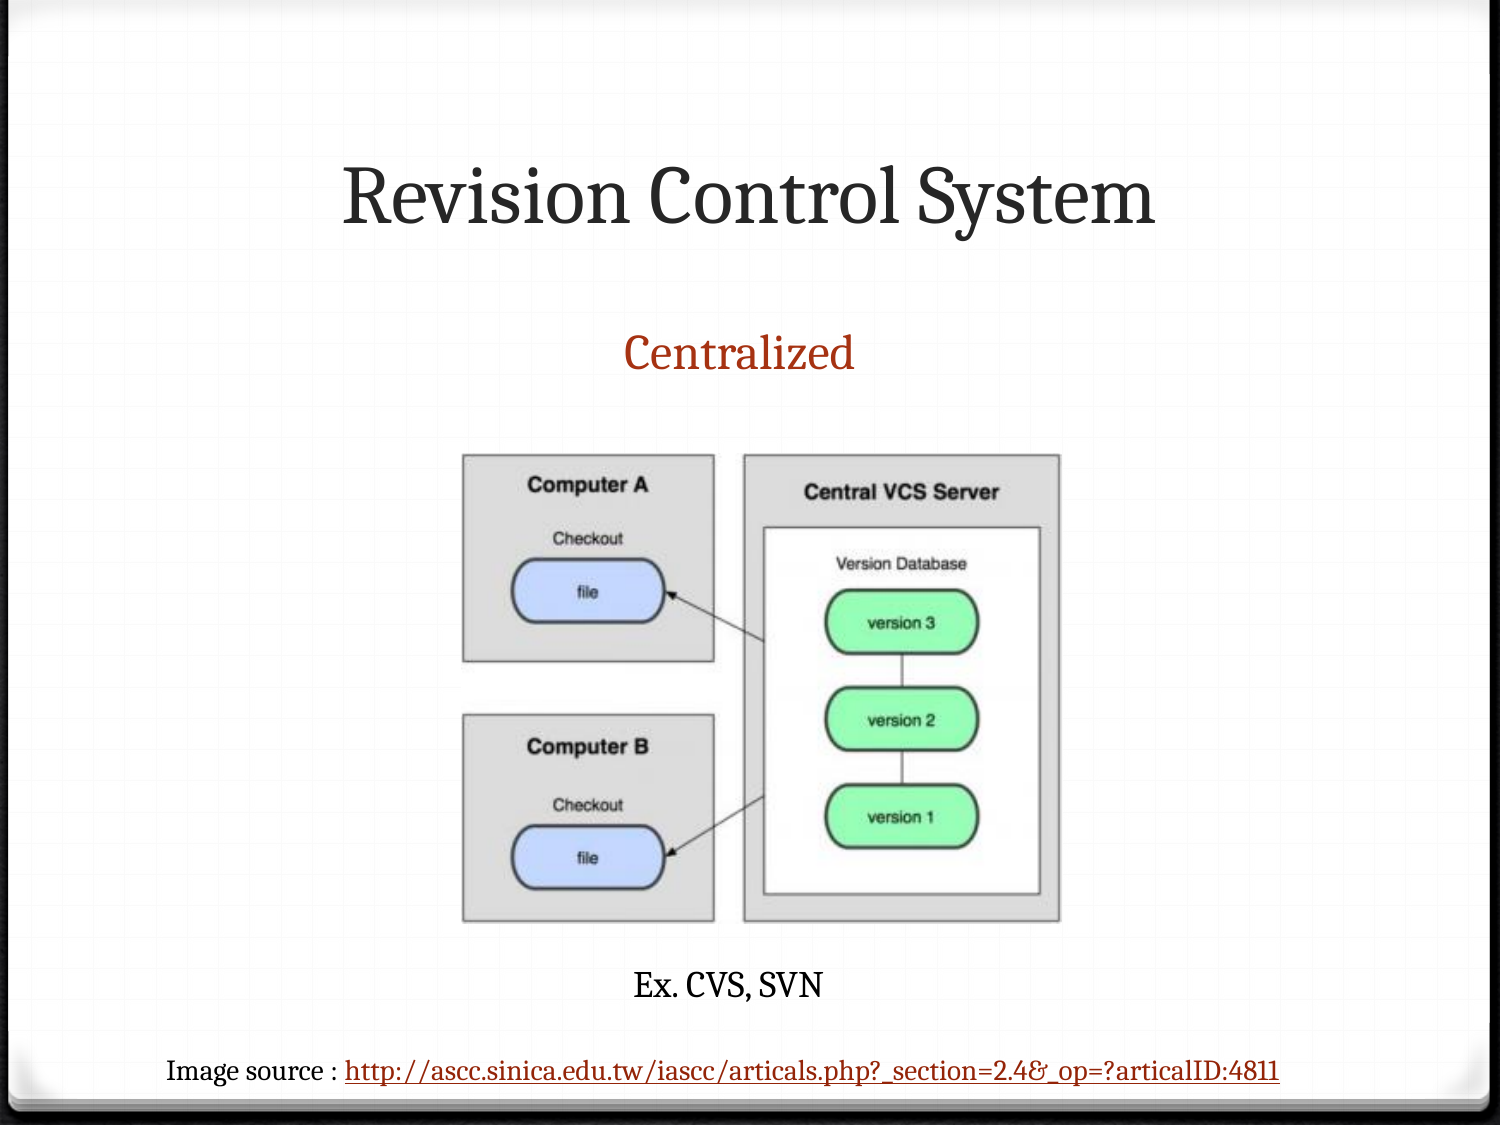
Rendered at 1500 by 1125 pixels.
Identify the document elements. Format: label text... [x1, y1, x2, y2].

text_box Centralized [609, 311, 871, 360]
picture [0, 0, 1500, 1125]
text_box Image source : http://ascc.sinica.edu.tw/iascc/articals.php?_section=2.4&_op=?articalID:4811 [151, 1044, 1484, 1094]
title Revision Control System [90, 71, 1410, 309]
